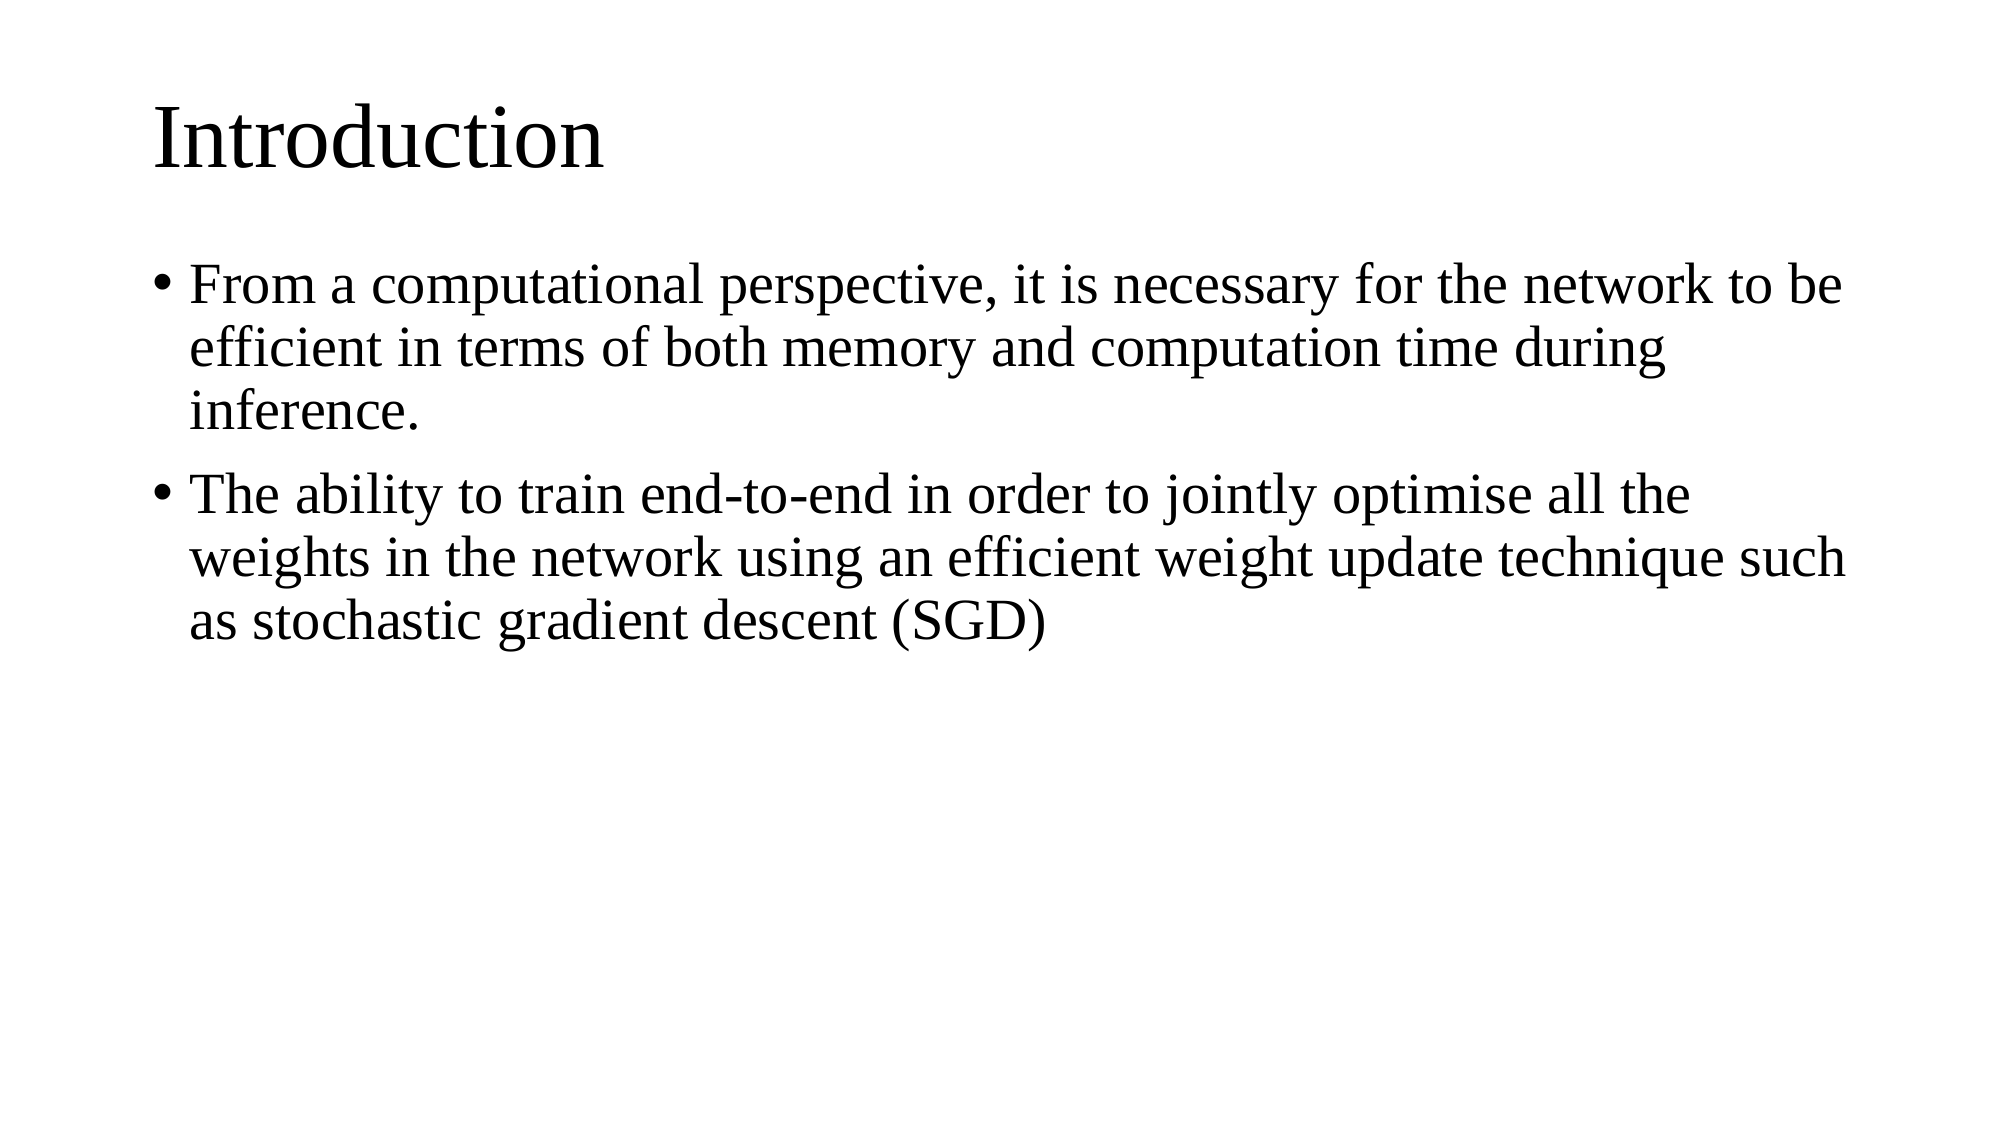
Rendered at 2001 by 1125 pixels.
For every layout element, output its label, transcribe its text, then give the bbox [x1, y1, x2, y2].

title Introduction [137, 28, 1863, 246]
list From a computational perspective, it is necessary for the network to be efficient in terms of both memory and computation time during inference. The ability to train end-to-end in order to jointly optimise all the weights in the network using an efficient weight update technique such as stochastic gradient descent (SGD) [137, 246, 1863, 960]
